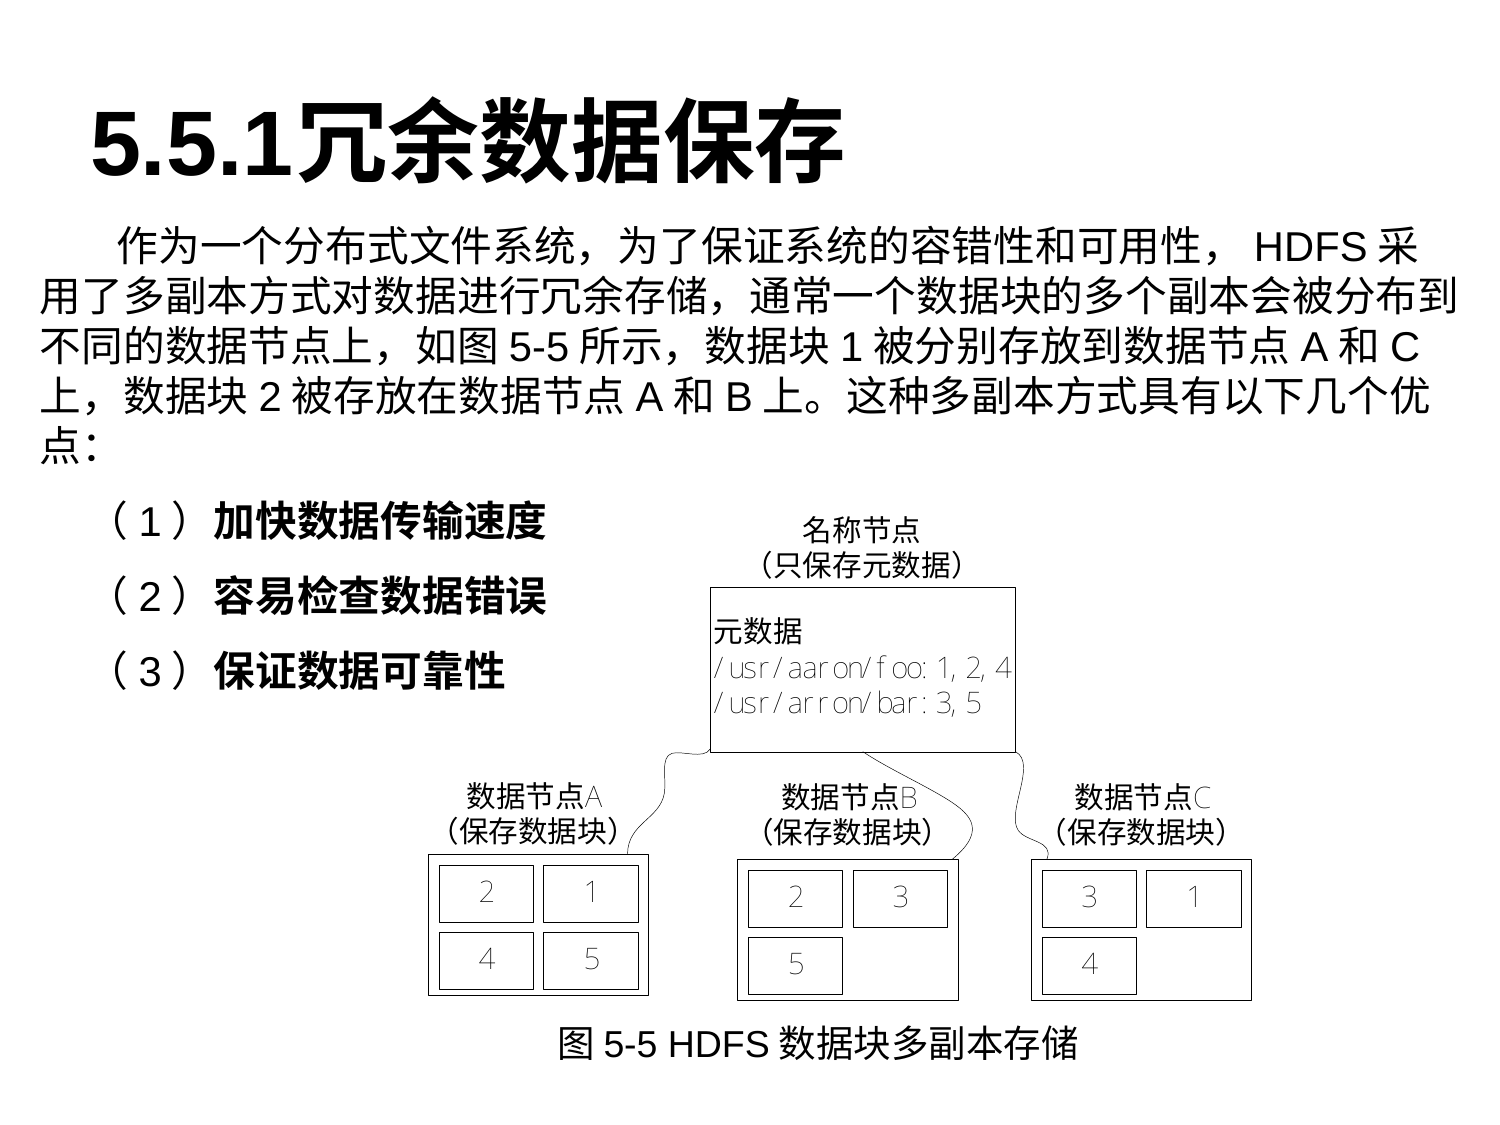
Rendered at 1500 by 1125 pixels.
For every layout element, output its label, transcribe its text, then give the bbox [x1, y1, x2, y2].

title 5.5.1 冗余数据保存 [75, 45, 1425, 212]
picture [412, 512, 1263, 1002]
text_box 图5-5 HDFS数据块多副本存储 [542, 1012, 1103, 1073]
text_box 作为一个分布式文件系统，为了保证系统的容错性和可用性，HDFS采用了多副本方式对数据进行冗余存储，通常一个数据块的多个副本会被分布到不同的数据节点上，如图5-5所示，数据块1被分别存放到数据节点A和C上，数据块2被存放在数据节点A和B上。这种多副本方式具有以下几个优点： （1）加快数据传输速度 （2）容易检查数据错误 （3）保证数据可靠性 [24, 212, 1475, 703]
